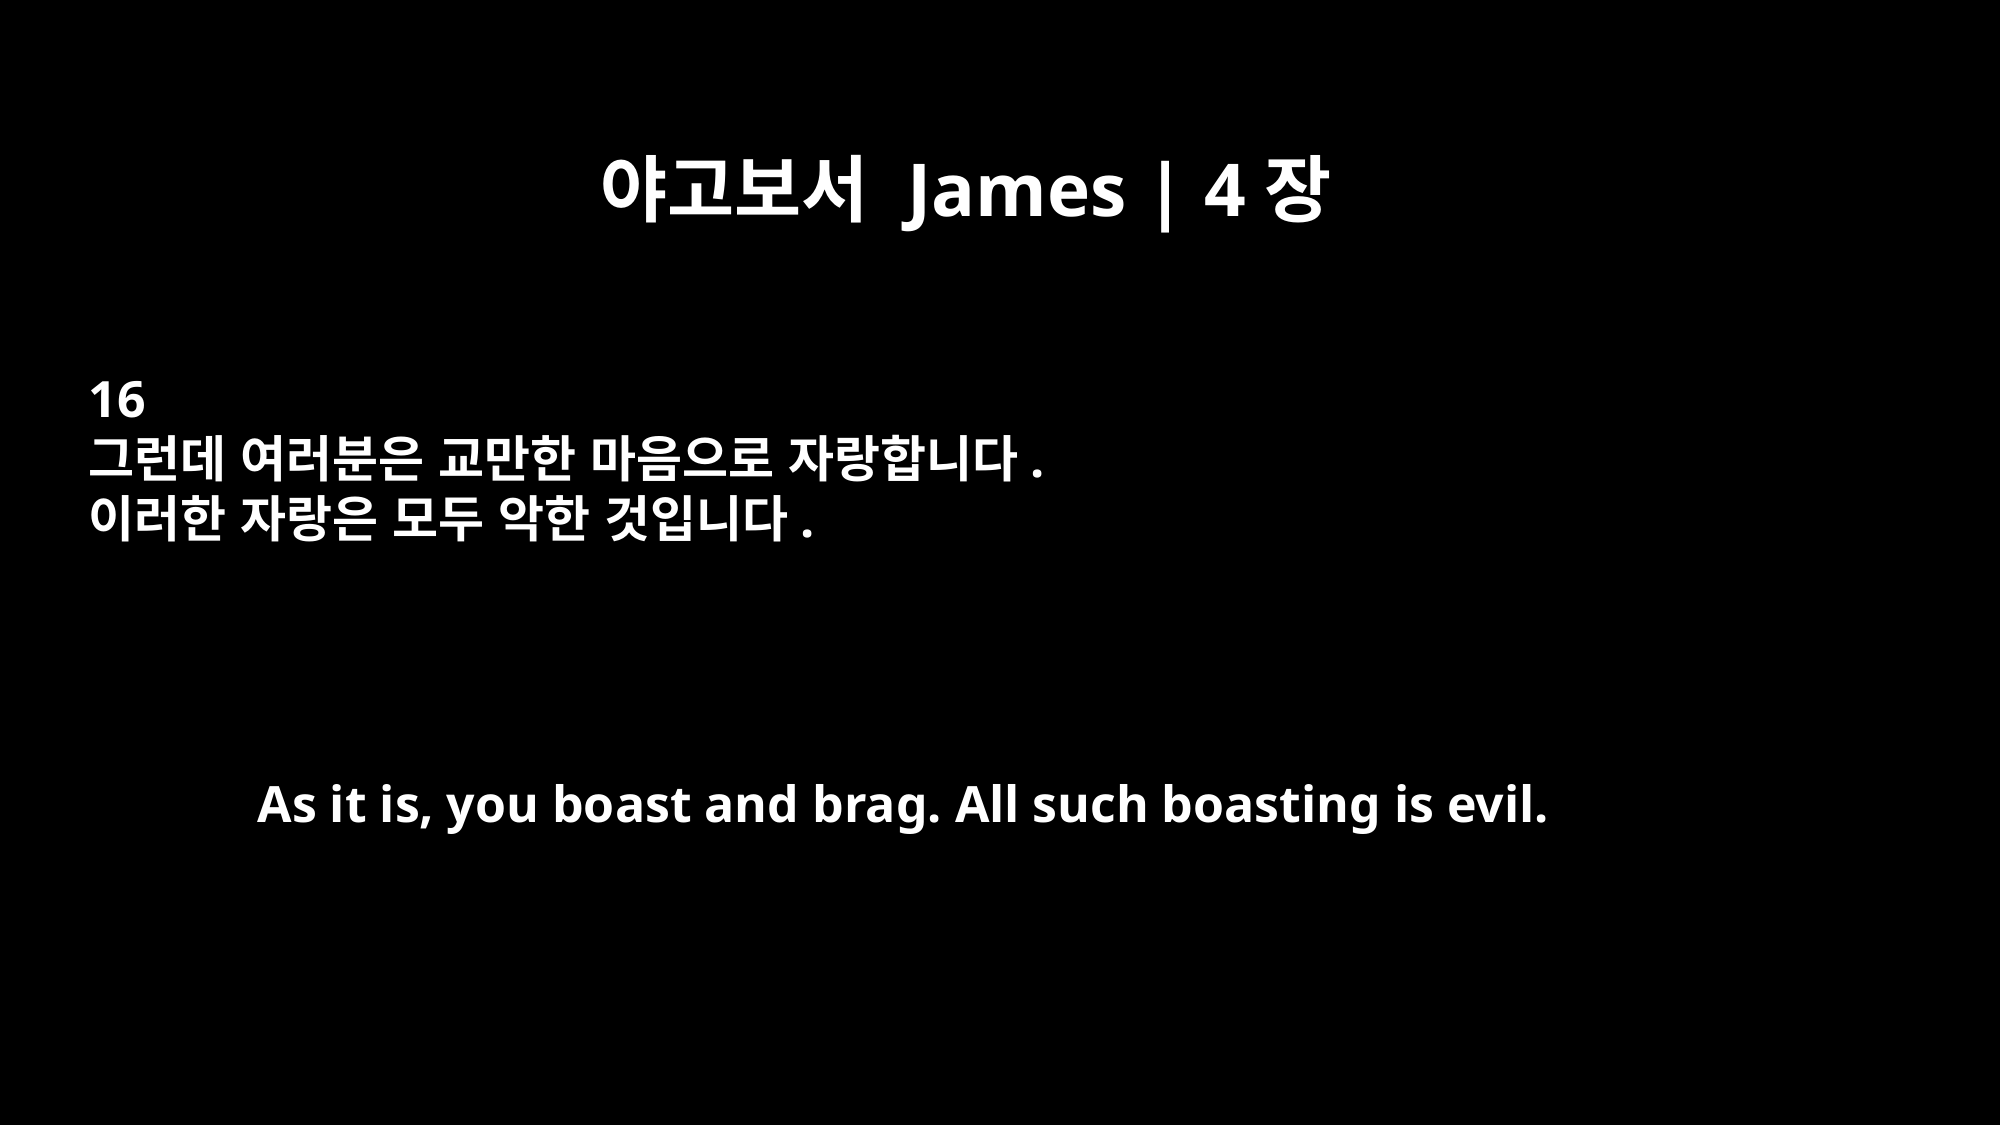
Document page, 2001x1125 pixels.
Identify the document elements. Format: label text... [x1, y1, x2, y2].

text_box As it is, you boast and brag. All such boasting is evil. [242, 764, 1565, 840]
text_box 16 그런데 여러분은 교만한 마음으로 자랑합니다. 이러한 자랑은 모두 악한 것입니다. [73, 359, 1060, 555]
text_box 야고보서 James | 4장 [585, 136, 1347, 239]
